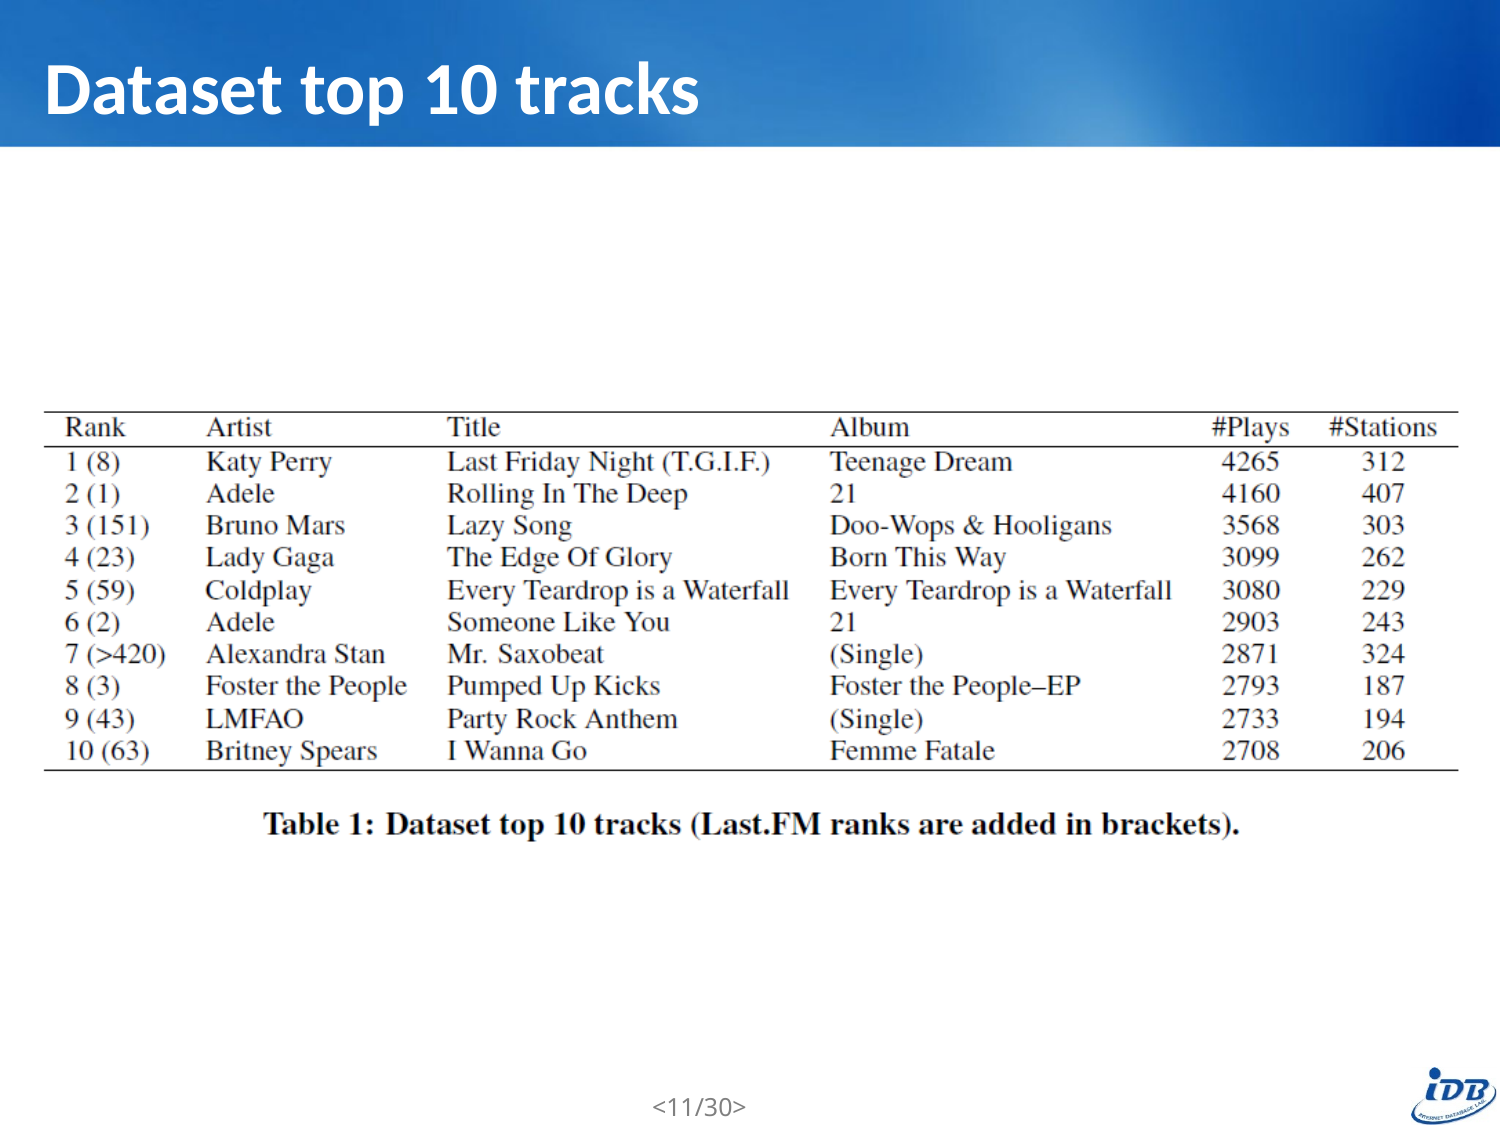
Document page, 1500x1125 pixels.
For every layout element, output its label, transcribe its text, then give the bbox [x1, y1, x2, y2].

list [29, 395, 1471, 850]
picture [0, 0, 1500, 1125]
title Dataset top 10 tracks [29, 19, 1471, 149]
